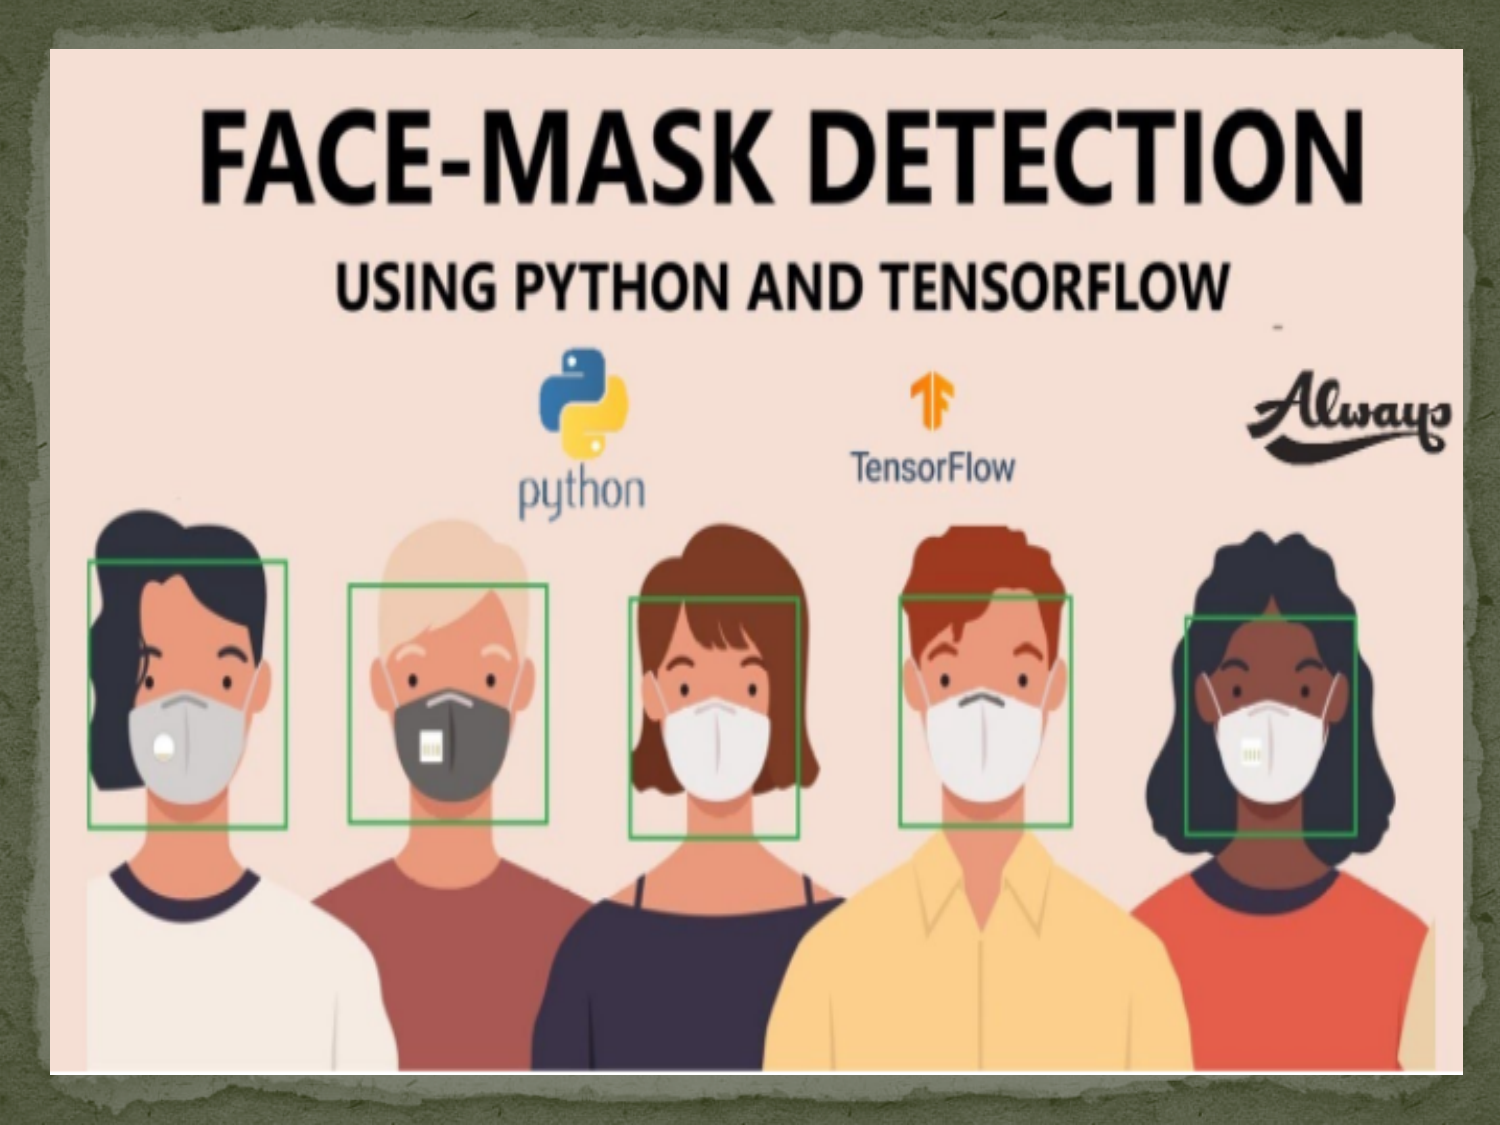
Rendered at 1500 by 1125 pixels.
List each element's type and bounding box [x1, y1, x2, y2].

picture [50, 49, 1463, 1075]
